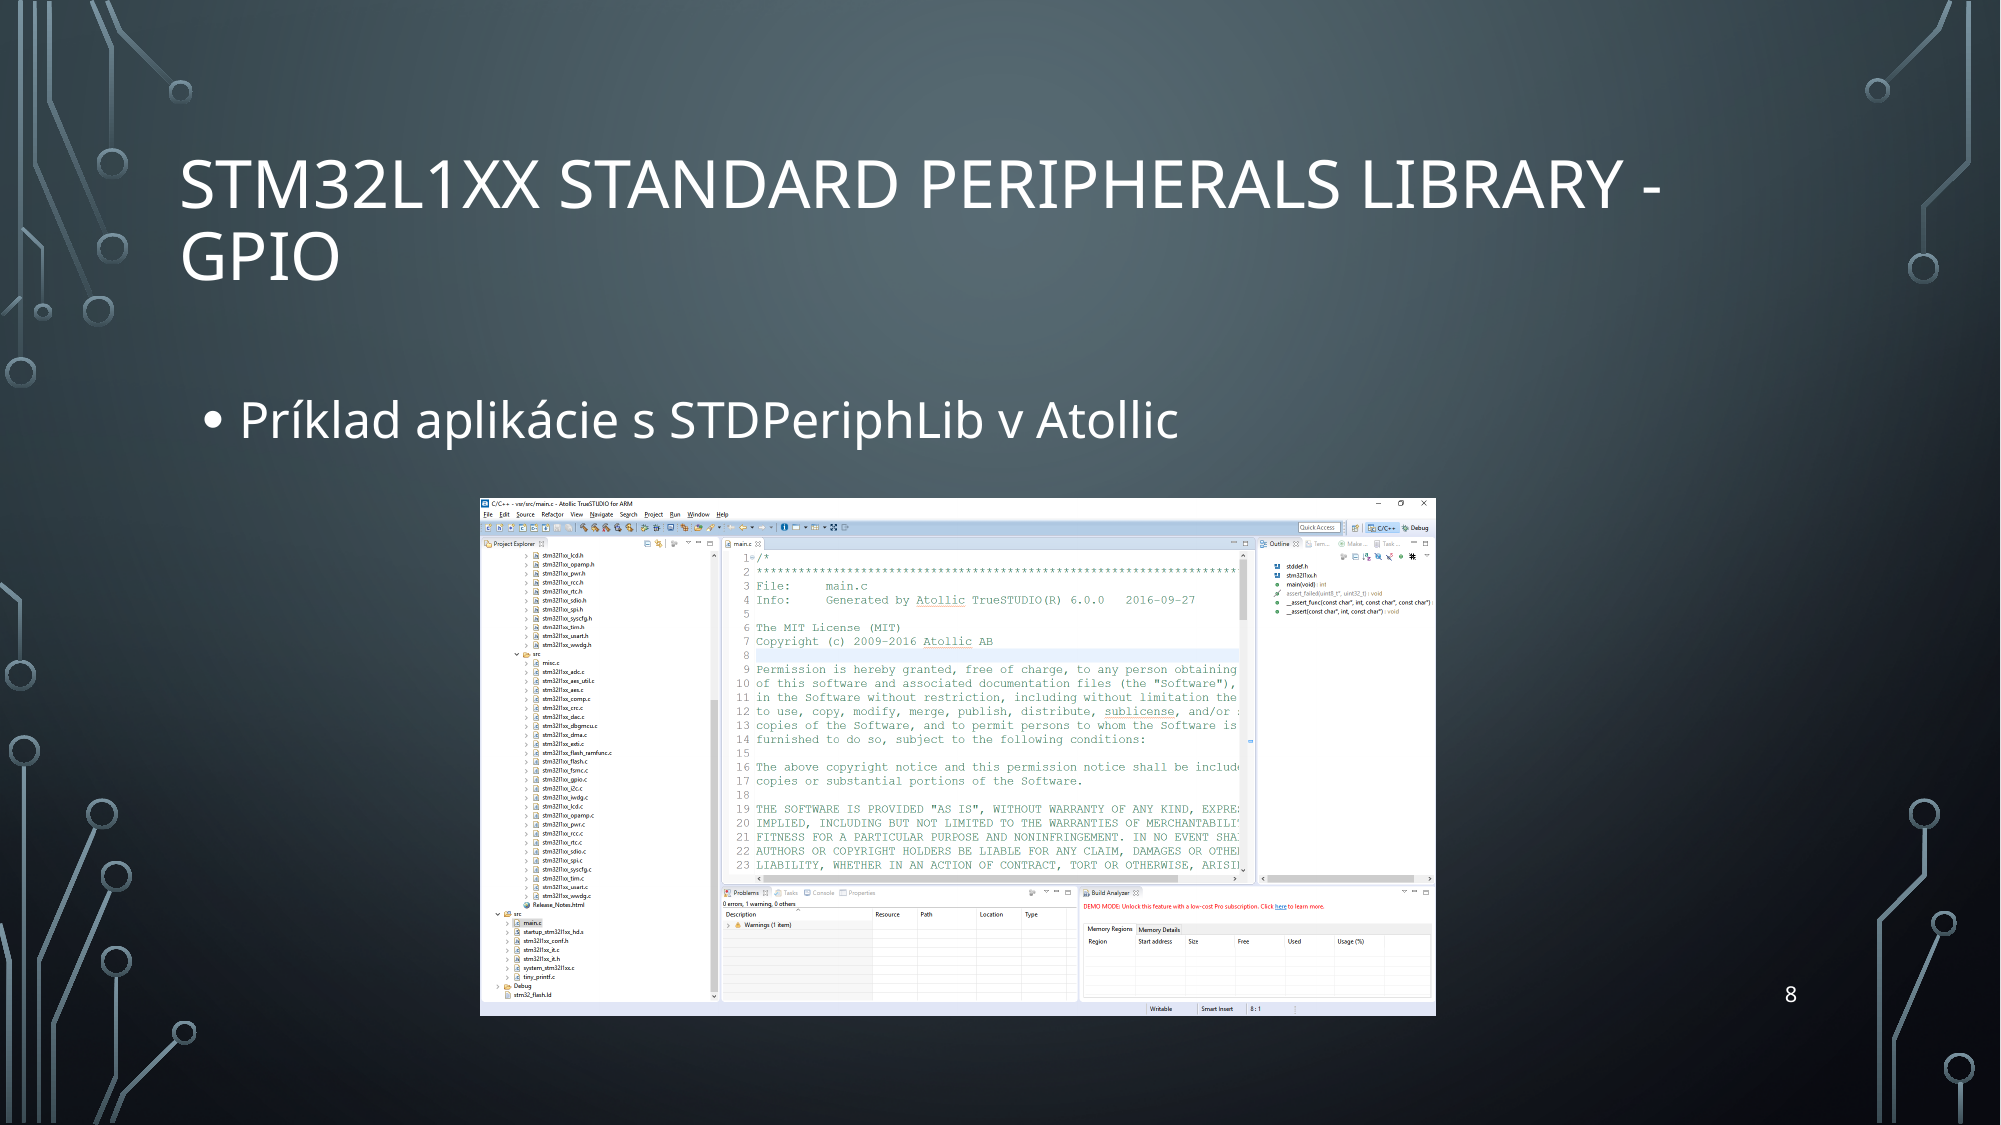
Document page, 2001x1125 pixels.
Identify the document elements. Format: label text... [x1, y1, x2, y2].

slide_number 8 [1685, 965, 1813, 1025]
list Príklad aplikácie s STDPeriphLib v Atollic [187, 369, 1813, 950]
picture [480, 497, 1436, 1016]
title STM32L1xx standard peripherals library - GPIO [164, 101, 1813, 344]
